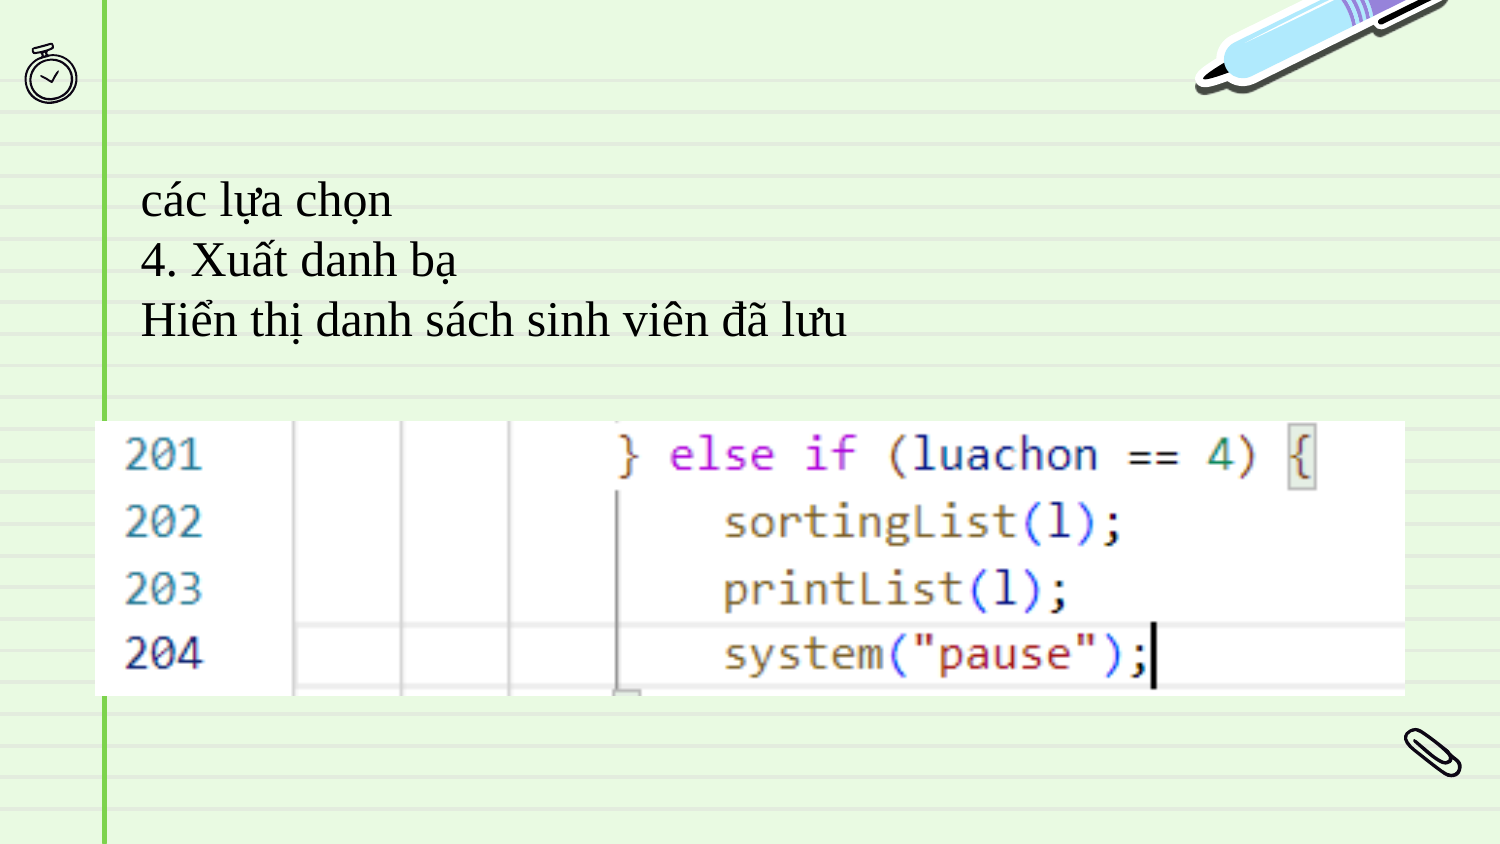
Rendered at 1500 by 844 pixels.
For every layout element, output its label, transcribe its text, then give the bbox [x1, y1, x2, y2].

title các lựa chọn 4. Xuất danh bạ Hiển thị danh sách sinh viên đã lưu [125, 169, 1500, 458]
picture [94, 421, 1406, 696]
